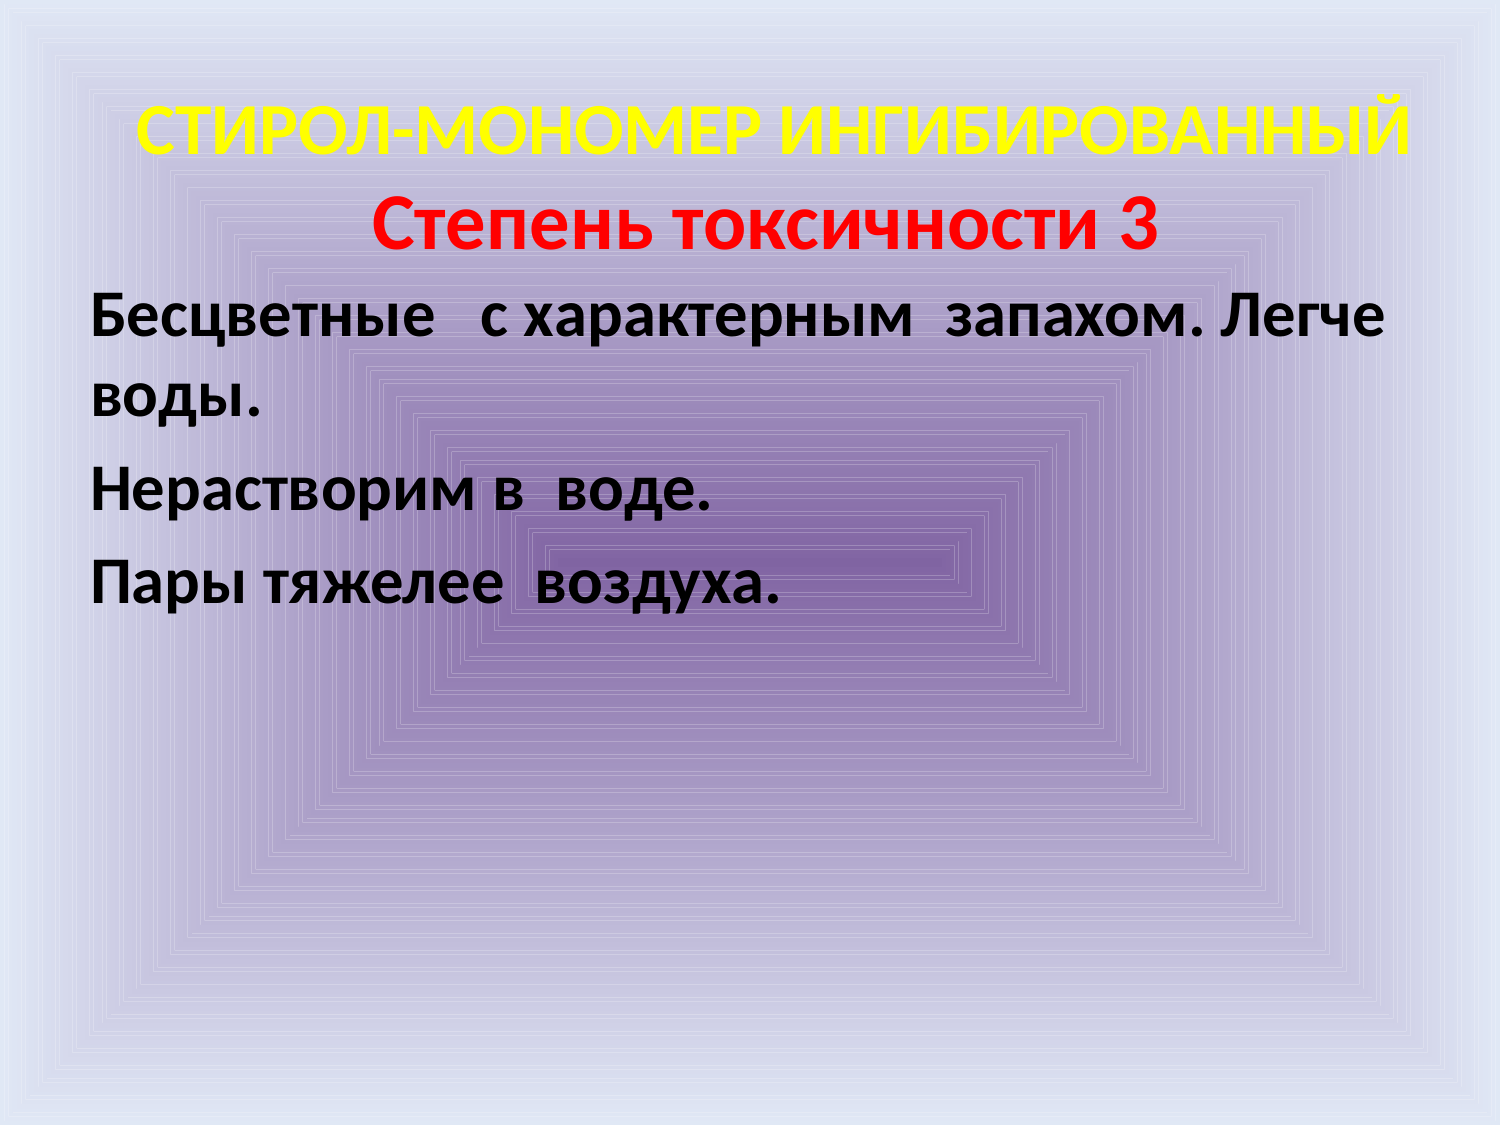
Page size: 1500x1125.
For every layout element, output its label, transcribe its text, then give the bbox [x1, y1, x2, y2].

title СТИРОЛ-МОНОМЕР ИНГИБИРОВАННЫЙ Степень токсичности 3 [75, 45, 1459, 303]
list Бесцветные с характерным запахом. Легче воды. Нерастворим в воде. Пары тяжелее воздуха. [75, 262, 1447, 1005]
